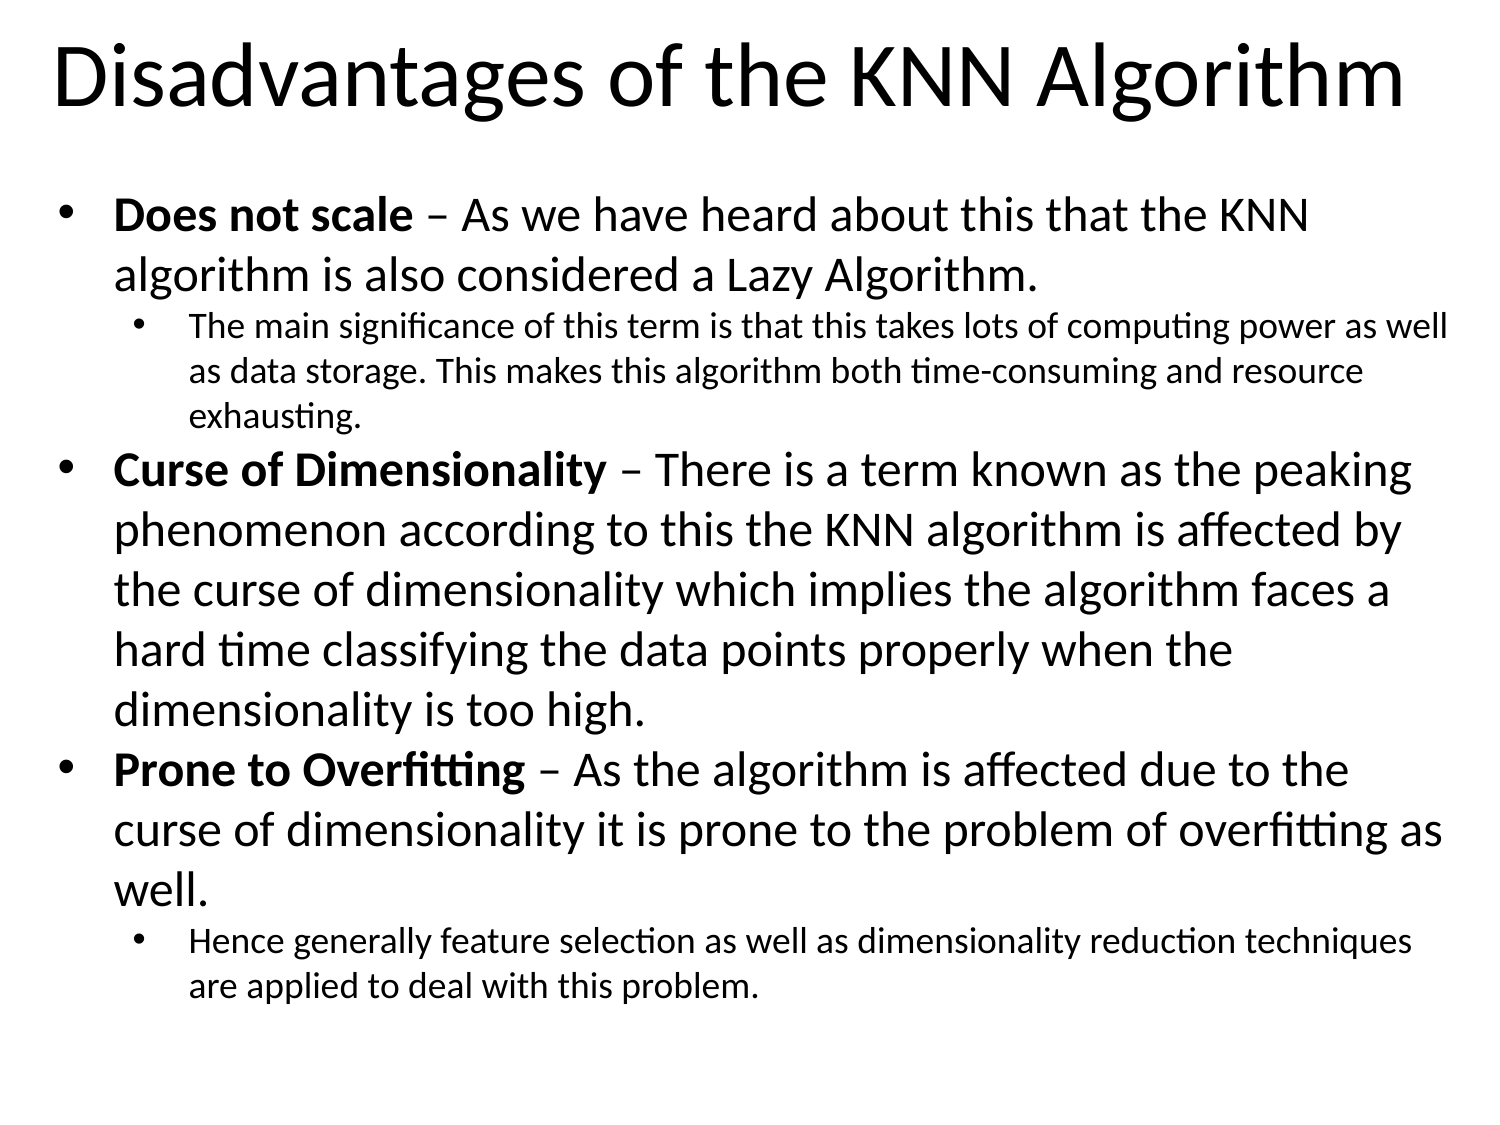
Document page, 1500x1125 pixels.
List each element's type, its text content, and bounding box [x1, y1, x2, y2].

title Disadvantages of the KNN Algorithm [52, 14, 1448, 348]
list Does not scale – As we have heard about this that the KNN algorithm is also considered a Lazy Algorithm. The main significance of this term is that this takes lots of computing power as well as data storage. This makes this algorithm both time-consuming and resource exhausting. Curse of Dimensionality – There is a term known as the peaking phenomenon according to this the KNN algorithm is affected by the curse of dimensionality which implies the algorithm faces a hard time classifying the data points properly when the dimensionality is too high. Prone to Overfitting – As the algorithm is affected due to the curse of dimensionality it is prone to the problem of overfitting as well. Hence generally feature selection as well as dimensionality reduction techniques are applied to deal with this problem. [57, 181, 1452, 1106]
